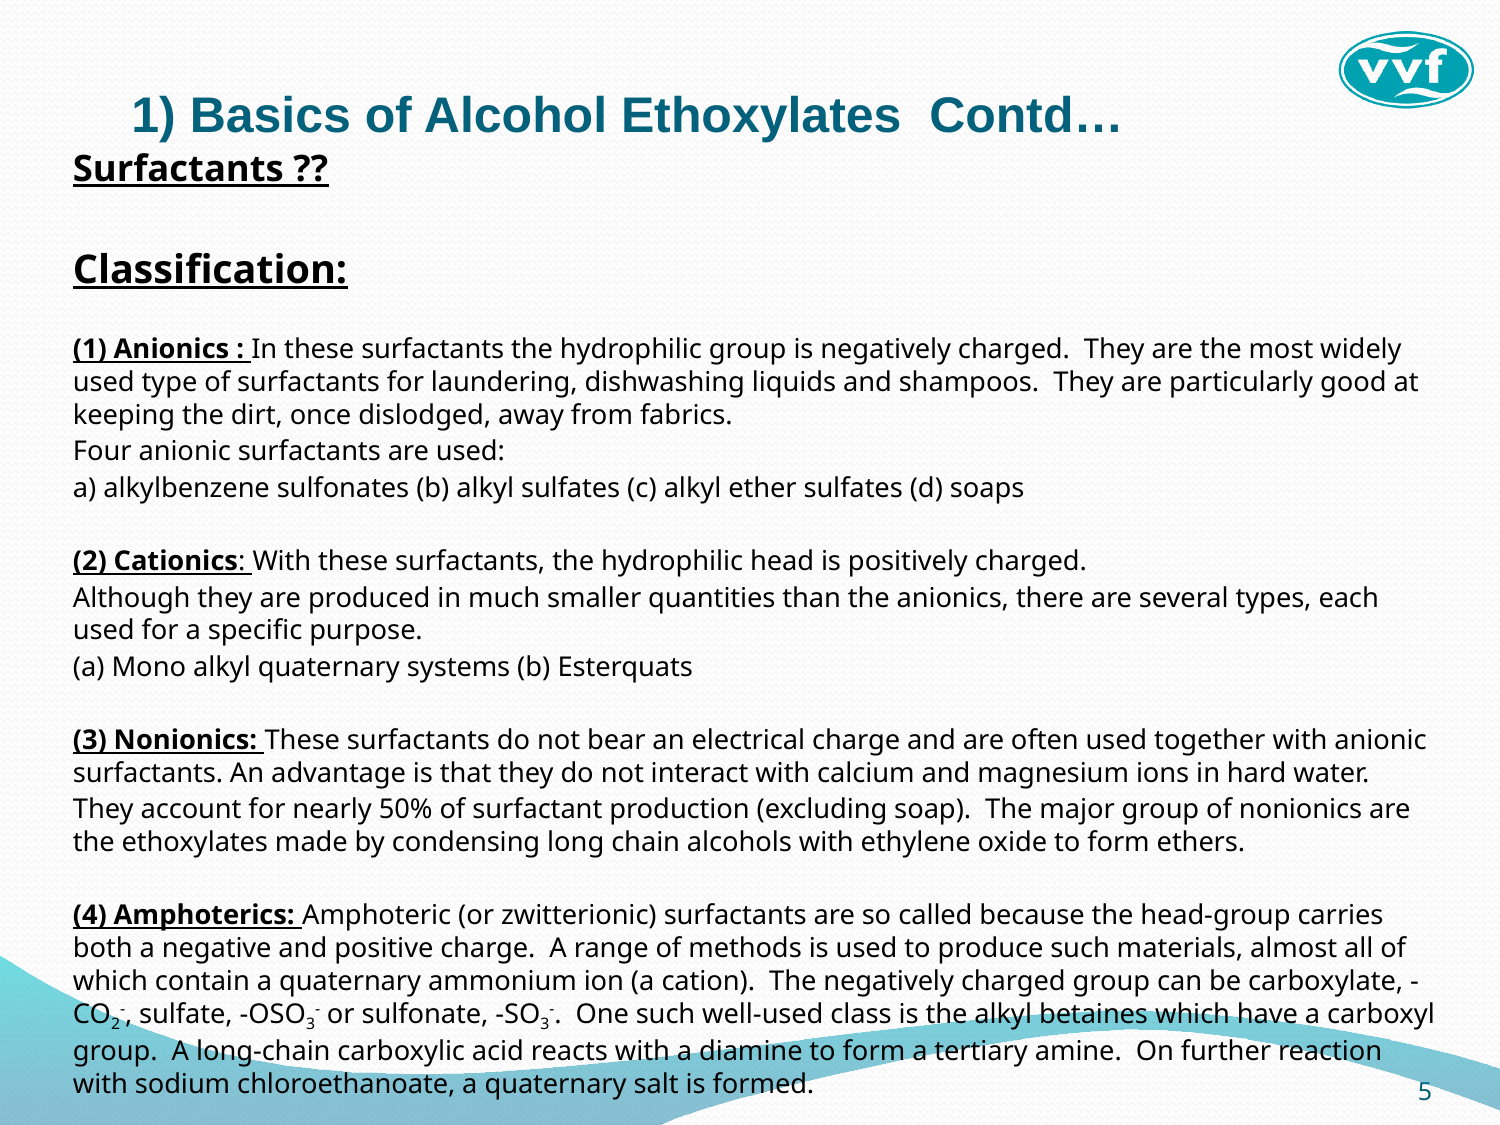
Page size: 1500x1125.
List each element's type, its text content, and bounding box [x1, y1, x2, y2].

text_box 1) Basics of Alcohol Ethoxylates Contd… [123, 74, 1427, 150]
slide_number 5 [1374, 1050, 1475, 1110]
picture [1337, 31, 1475, 113]
list Surfactants ?? Classification: (1) Anionics : In these surfactants the hydrophilic group is negatively charged. They are the most widely used type of surfactants for laundering, dishwashing liquids and shampoos. They are particularly good at keeping the dirt, once dislodged, away from fabrics. Four anionic surfactants are used: a) alkylbenzene sulfonates (b) alkyl sulfates (c) alkyl ether sulfates (d) soaps (2) Cationics: With these surfactants, the hydrophilic head is positively charged. Although they are produced in much smaller quantities than the anionics, there are several types, each used for a specific purpose. (a) Mono alkyl quaternary systems (b) Esterquats (3) Nonionics: These surfactants do not bear an electrical charge and are often used together with anionic surfactants. An advantage is that they do not interact with calcium and magnesium ions in hard water. They account for nearly 50% of surfactant production (excluding soap). The major group of nonionics are the ethoxylates made by condensing long chain alcohols with ethylene oxide to form ethers. (4) Amphoterics: Amphoteric (or zwitterionic) surfactants are so called because the head-group carries both a negative and positive charge. A range of methods is used to produce such materials, almost all of which contain a quaternary ammonium ion (a cation). The negatively charged group can be carboxylate, -CO2-, sulfate, -OSO3- or sulfonate, -SO3-. One such well-used class is the alkyl betaines which have a carboxyl group. A long-chain carboxylic acid reacts with a diamine to form a tertiary amine. On further reaction with sodium chloroethanoate, a quaternary salt is formed. [62, 137, 1450, 1125]
